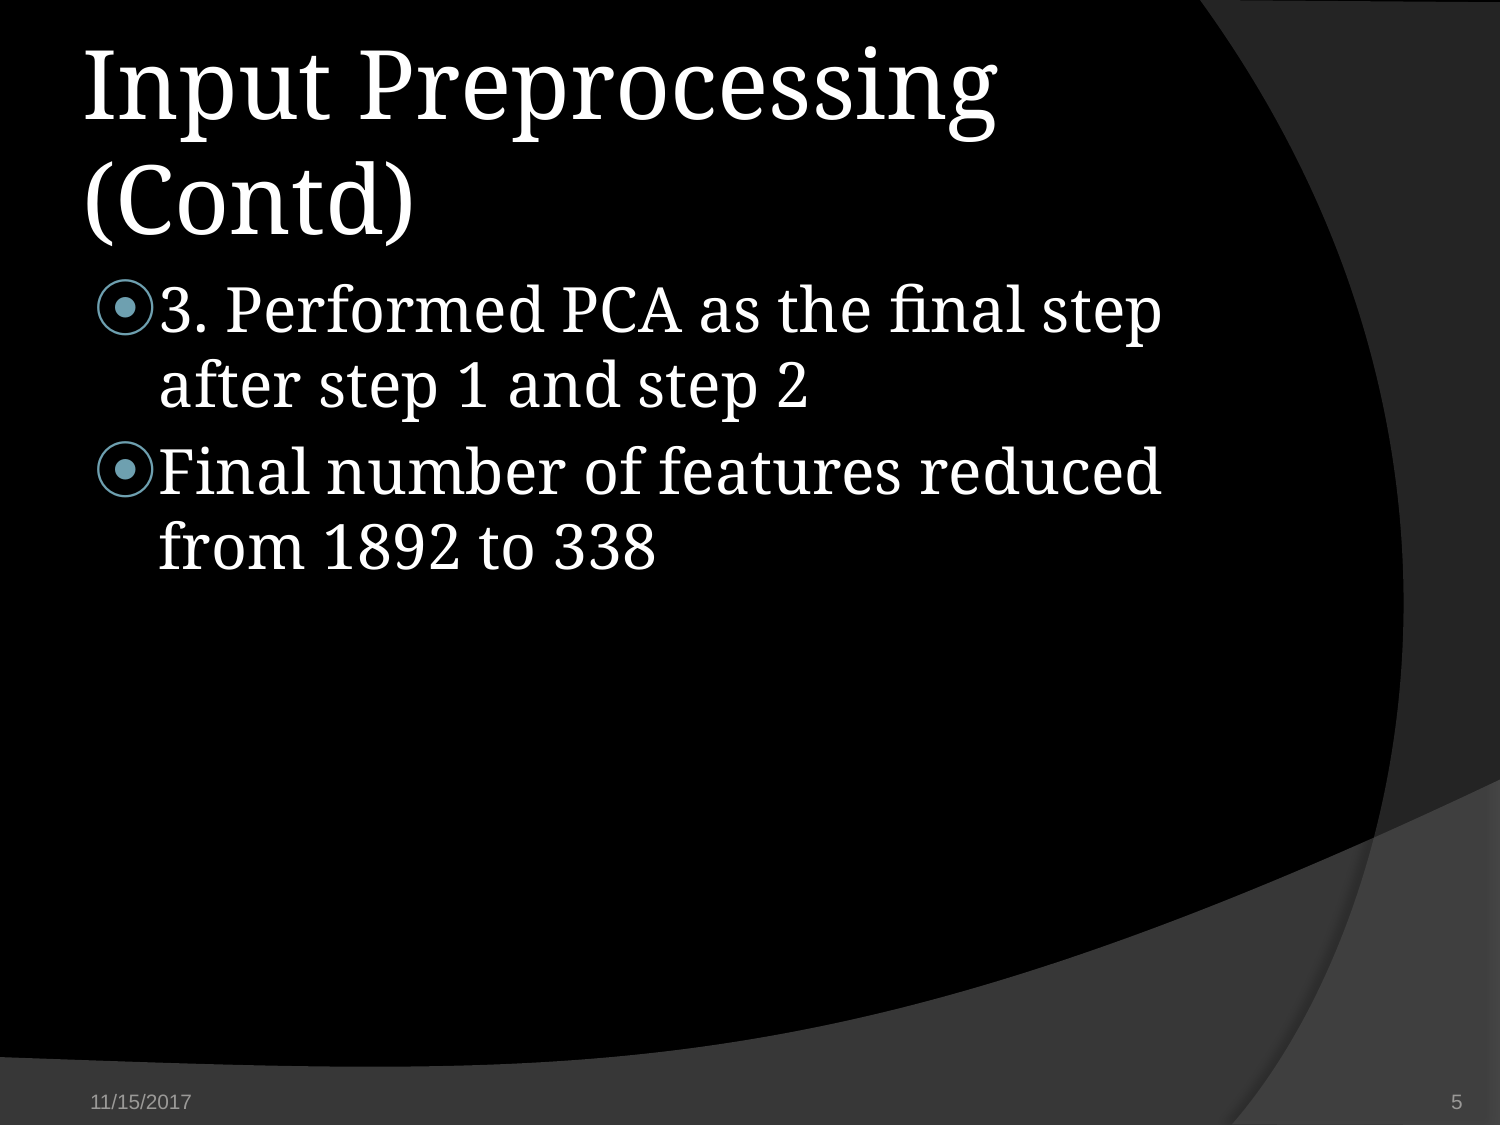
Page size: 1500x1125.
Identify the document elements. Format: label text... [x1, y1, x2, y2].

title Input Preprocessing (Contd) [75, 45, 1300, 233]
slide_number ‹#› [1337, 1053, 1463, 1114]
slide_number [75, 1053, 425, 1114]
list 3. Performed PCA as the final step after step 1 and step 2 Final number of features reduced from 1892 to 338 [75, 262, 1300, 1005]
